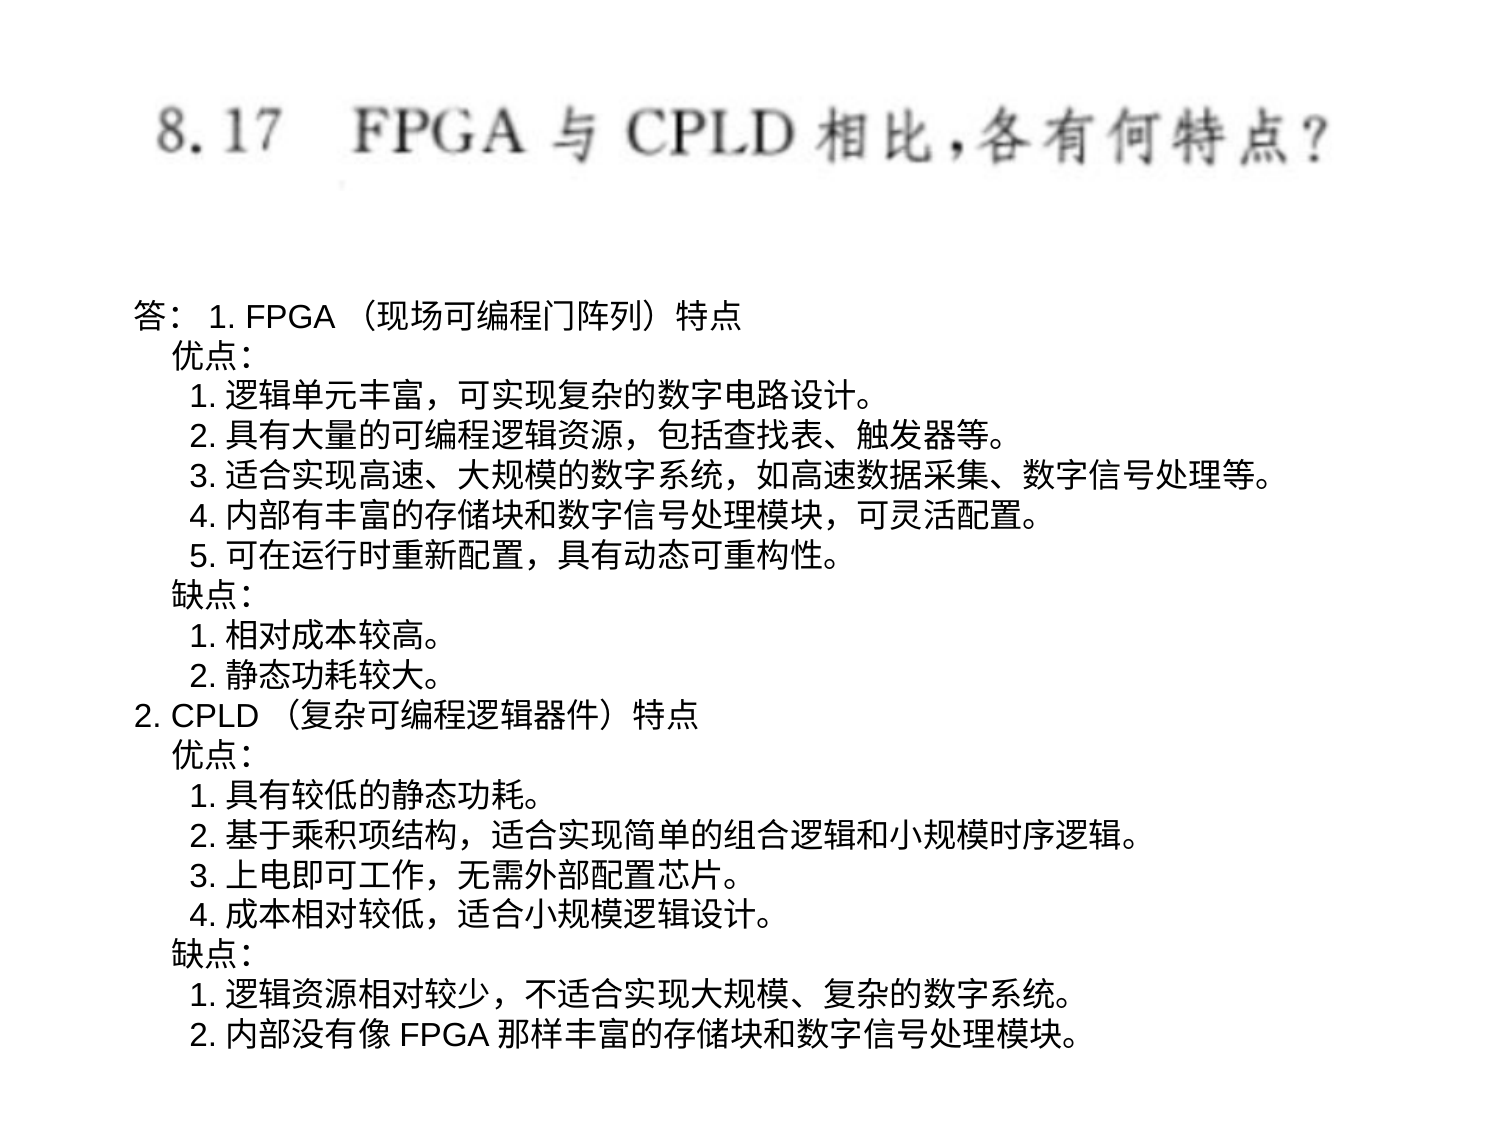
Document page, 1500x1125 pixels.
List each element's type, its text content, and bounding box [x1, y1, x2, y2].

text_box 答：1. FPGA（现场可编程门阵列）特点 优点： 1.逻辑单元丰富，可实现复杂的数字电路设计。 2.具有大量的可编程逻辑资源，包括查找表、触发器等。 3.适合实现高速、大规模的数字系统，如高速数据采集、数字信号处理等。 4.内部有丰富的存储块和数字信号处理模块，可灵活配置。 5.可在运行时重新配置，具有动态可重构性。 缺点： 1.相对成本较高。 2.静态功耗较大。 2. CPLD（复杂可编程逻辑器件）特点 优点： 1.具有较低的静态功耗。 2.基于乘积项结构，适合实现简单的组合逻辑和小规模时序逻辑。 3.上电即可工作，无需外部配置芯片。 4.成本相对较低，适合小规模逻辑设计。 缺点： 1.逻辑资源相对较少，不适合实现大规模、复杂的数字系统。 2.内部没有像FPGA那样丰富的存储块和数字信号处理模块。 [119, 287, 1305, 1061]
picture [115, 87, 1385, 191]
